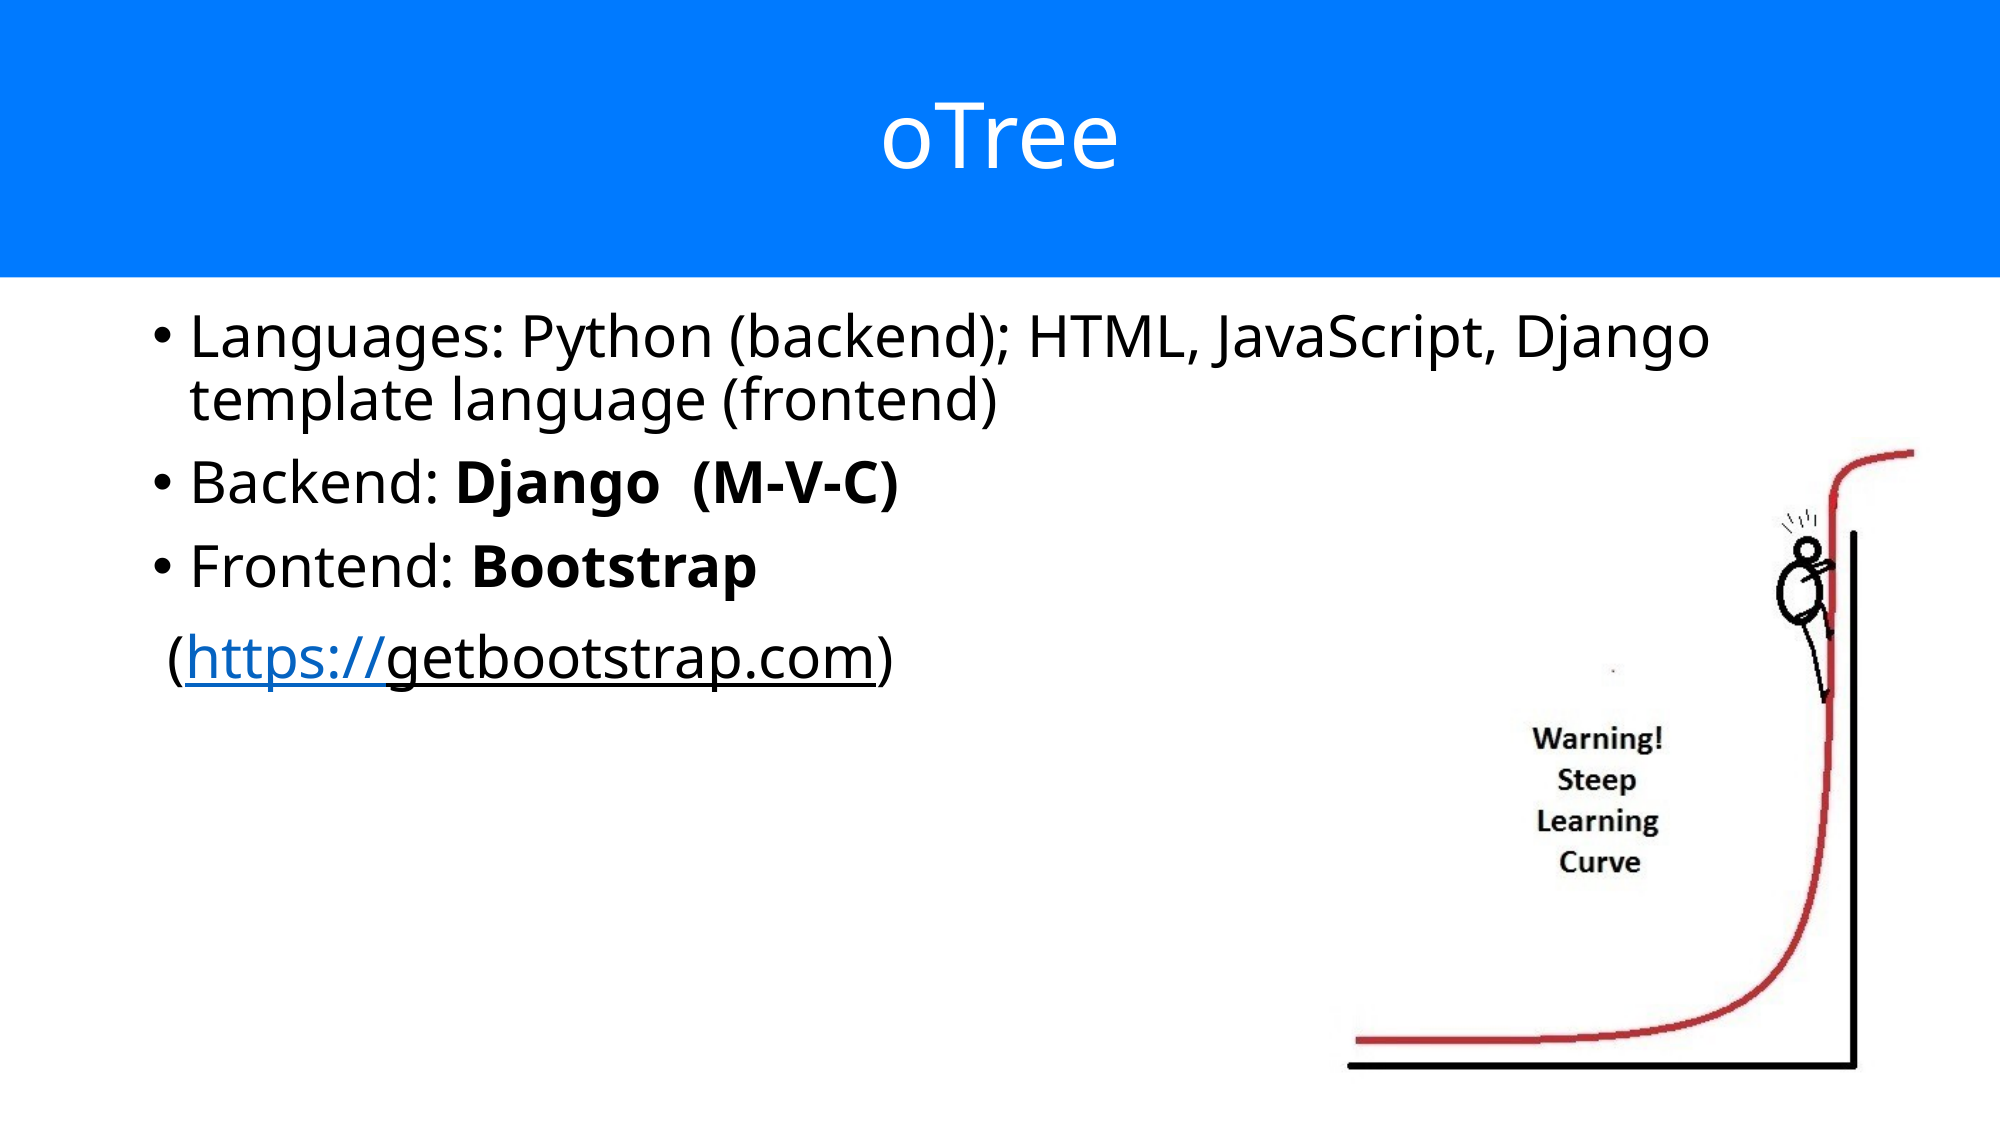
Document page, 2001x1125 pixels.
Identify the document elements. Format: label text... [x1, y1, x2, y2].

picture [1329, 437, 1954, 1125]
list Languages: Python (backend); HTML, JavaScript, Django template language (frontend) Backend: Django (M-V-C) Frontend: Bootstrap (https://getbootstrap.com) [137, 299, 1863, 1014]
title oTree [0, 0, 2000, 278]
